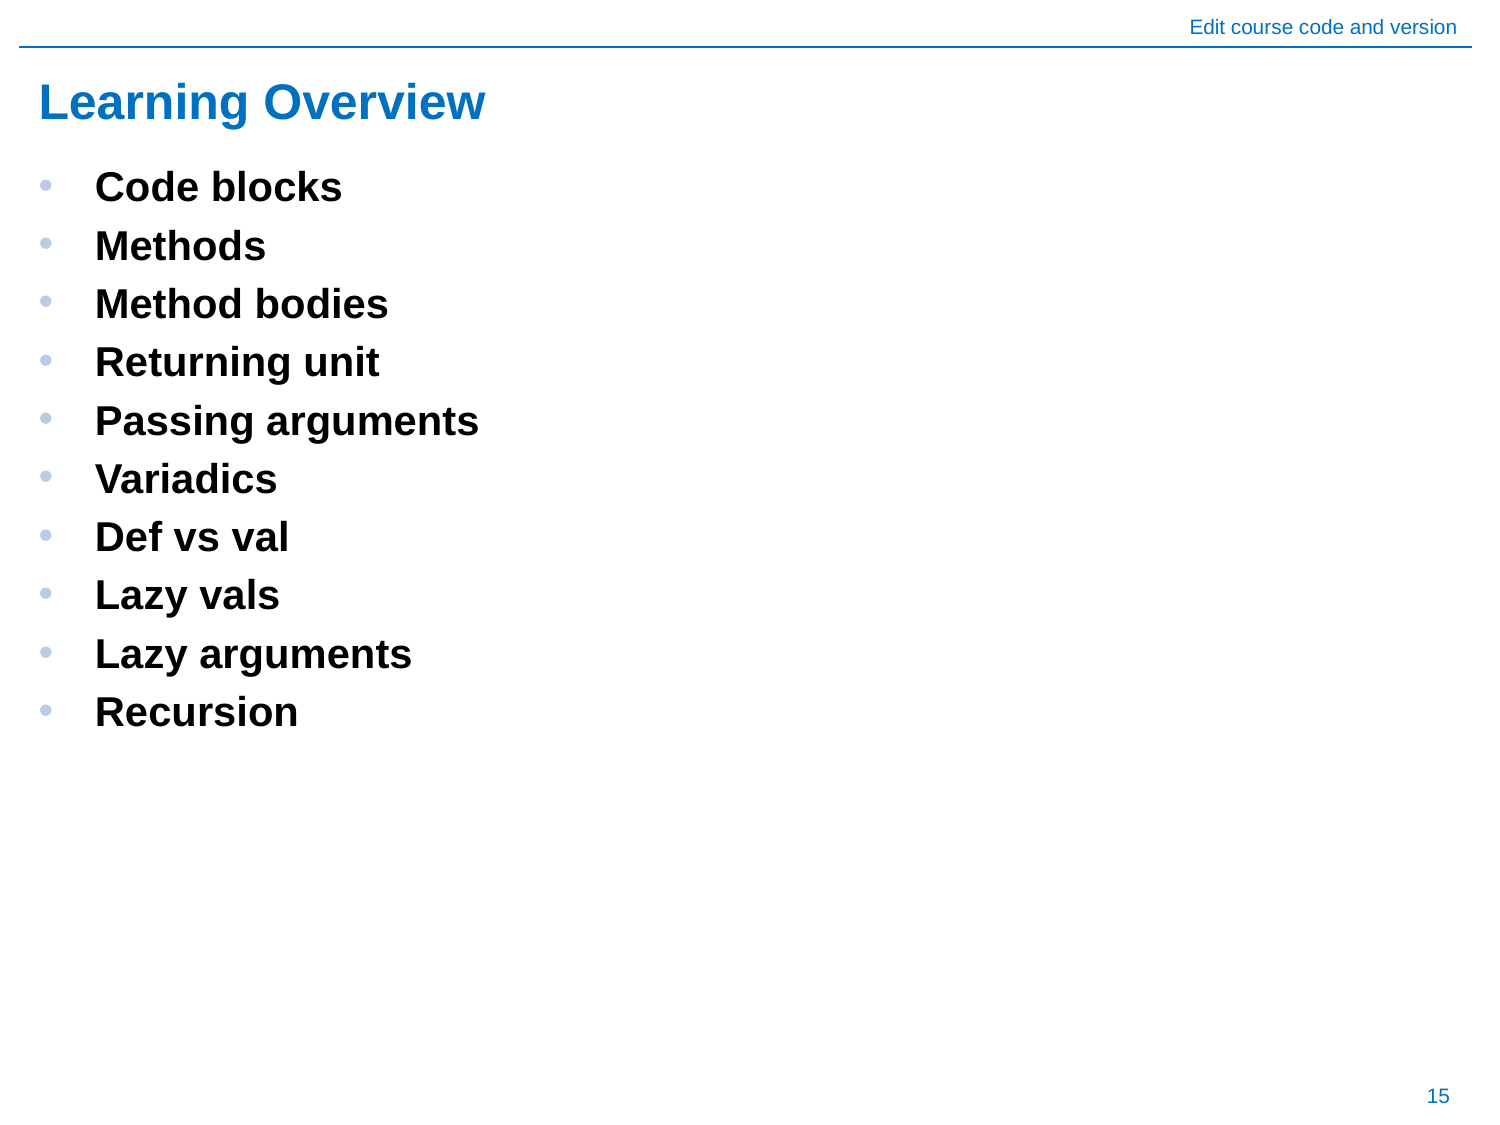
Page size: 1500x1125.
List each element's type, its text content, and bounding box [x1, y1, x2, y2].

title Learning Overview [23, 58, 1465, 141]
list Code blocks Methods Method bodies Returning unit Passing arguments Variadics Def vs val Lazy vals Lazy arguments Recursion [23, 152, 1465, 1020]
